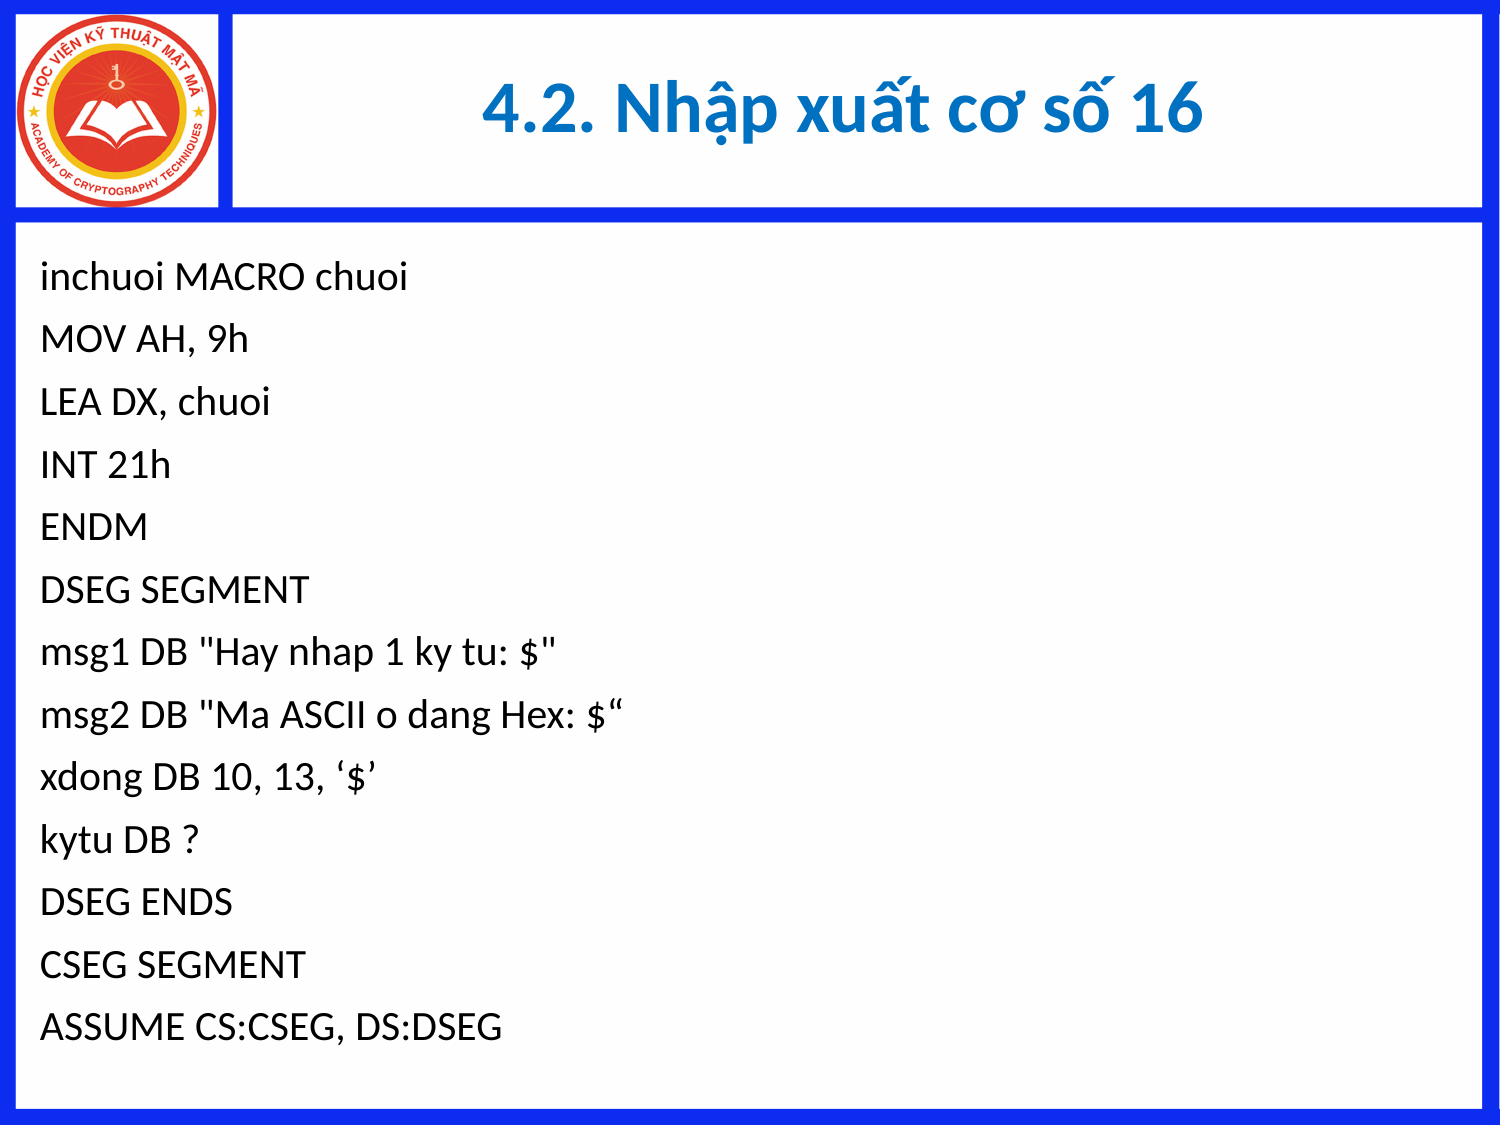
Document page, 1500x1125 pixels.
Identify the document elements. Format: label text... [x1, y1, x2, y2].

title 4.2. Nhập xuất cơ số 16 [237, 50, 1450, 155]
picture [0, 0, 1500, 1125]
list inchuoi MACRO chuoi MOV AH, 9h LEA DX, chuoi INT 21h ENDM DSEG SEGMENT msg1 DB "Hay nhap 1 ky tu: $" msg2 DB "Ma ASCII o dang Hex: $“ xdong DB 10, 13, ‘$’ kytu DB ? DSEG ENDS CSEG SEGMENT ASSUME CS:CSEG, DS:DSEG [24, 241, 1413, 1057]
